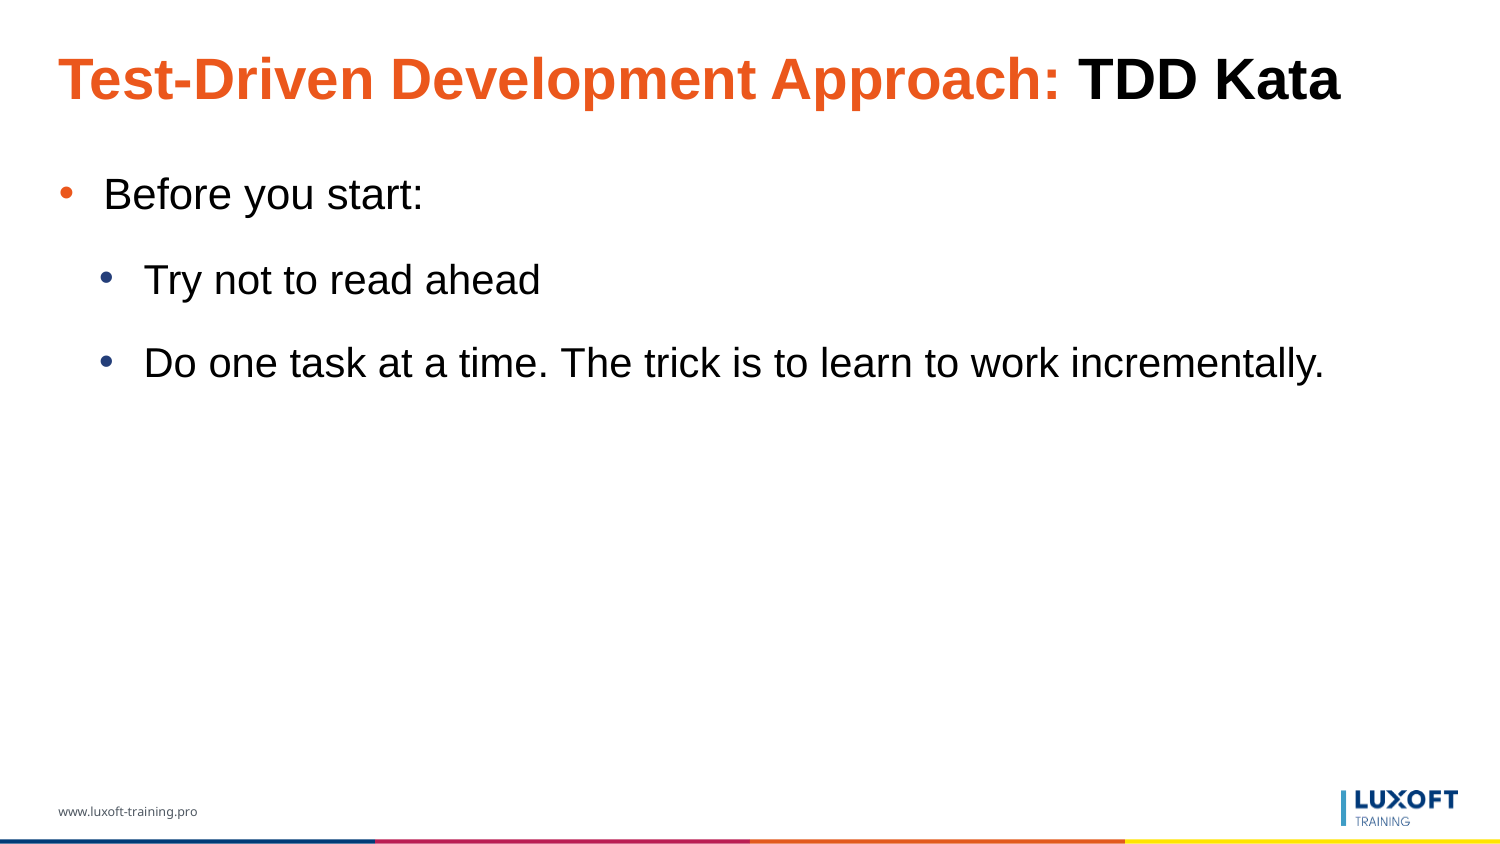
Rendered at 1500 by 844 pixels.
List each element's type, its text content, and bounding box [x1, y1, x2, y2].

picture [1341, 790, 1458, 826]
title Test-Driven Development Approach: TDD Kata [47, 44, 1457, 107]
list Before you start: Try not to read ahead Do one task at a time. The trick is to learn to work incrementally. [47, 144, 1458, 761]
